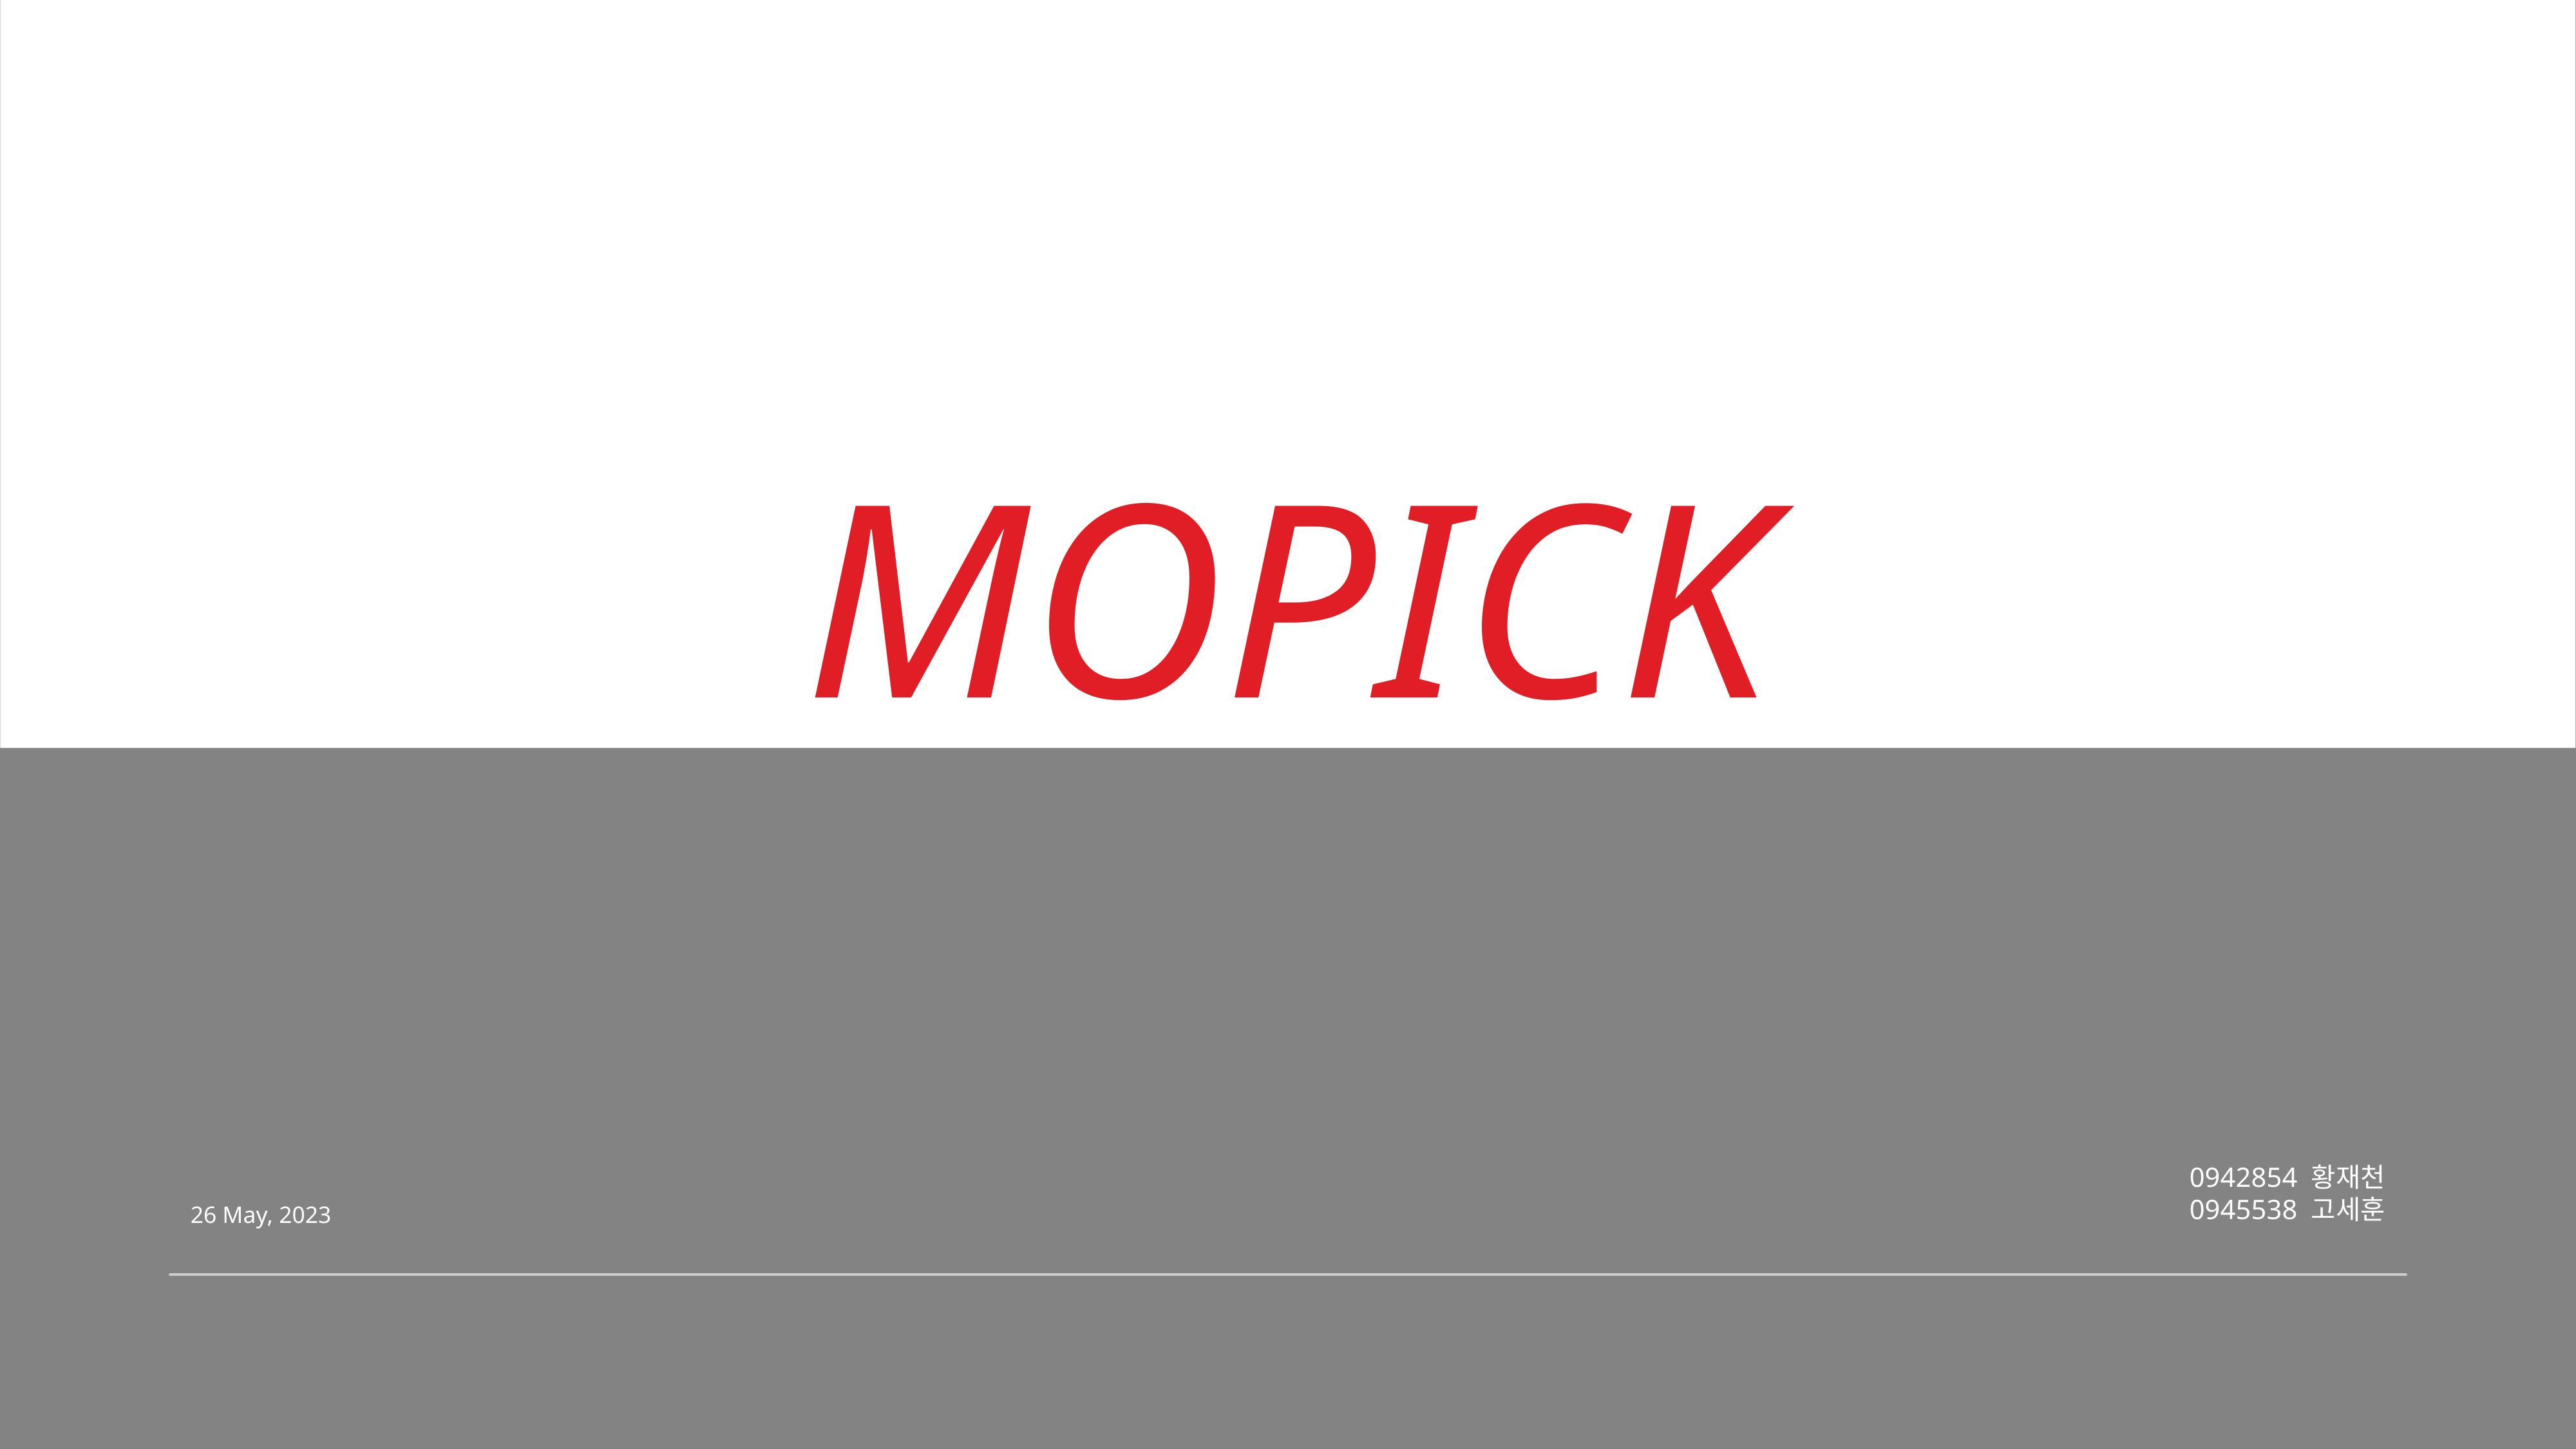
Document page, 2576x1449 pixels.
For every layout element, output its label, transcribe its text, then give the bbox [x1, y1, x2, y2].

list 0942854 황재천 0945538 고세훈 [2004, 1155, 2391, 1249]
list 26 May, 2023 [185, 1195, 481, 1249]
text_box [0, 748, 2576, 1449]
title MOPICK [171, 424, 2405, 748]
text_box [0, 0, 2576, 748]
